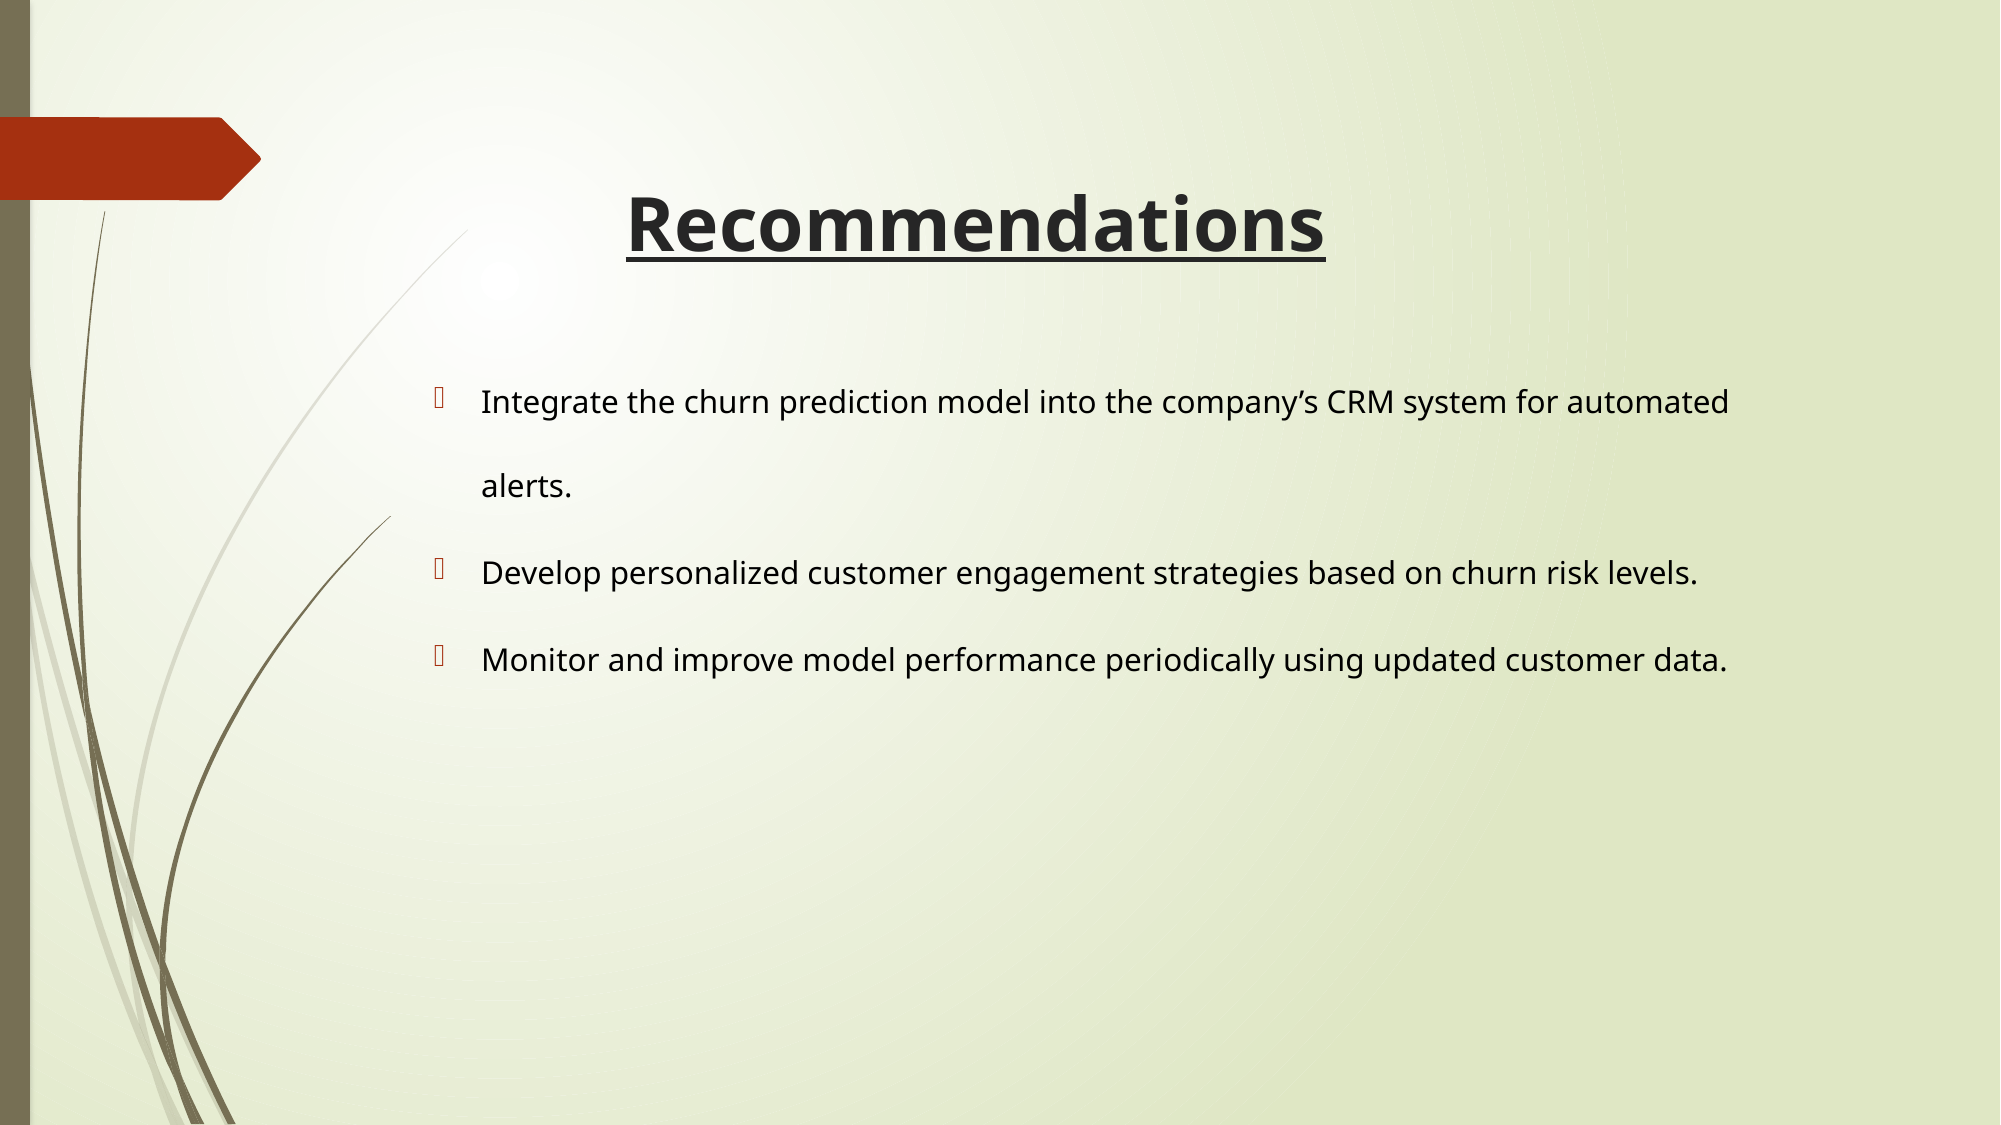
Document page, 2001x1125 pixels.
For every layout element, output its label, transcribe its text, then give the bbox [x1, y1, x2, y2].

list Integrate the churn prediction model into the company’s CRM system for automated alerts. Develop personalized customer engagement strategies based on churn risk levels. Monitor and improve model performance periodically using updated customer data. [418, 329, 1759, 766]
title Recommendations [610, 168, 1347, 304]
